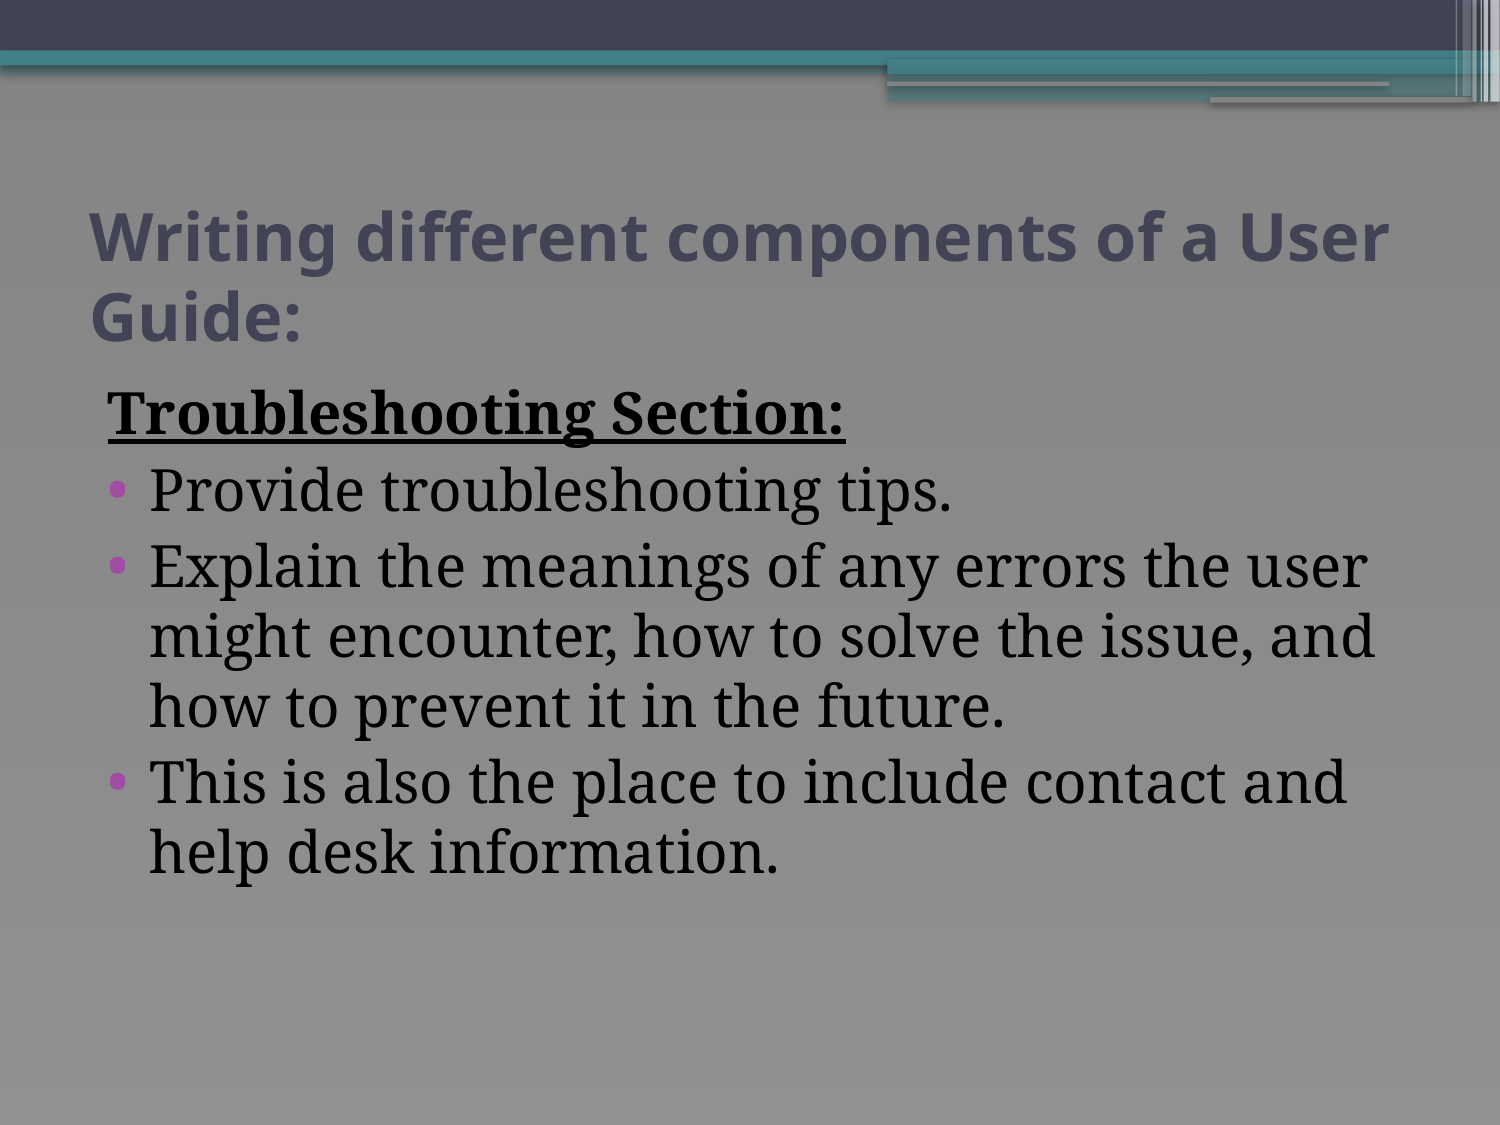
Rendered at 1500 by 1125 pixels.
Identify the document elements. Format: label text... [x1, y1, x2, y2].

list Troubleshooting Section: Provide troubleshooting tips. Explain the meanings of any errors the user might encounter, how to solve the issue, and how to prevent it in the future. This is also the place to include contact and help desk information. [75, 368, 1425, 1079]
title Writing different components of a User Guide: [75, 187, 1425, 363]
